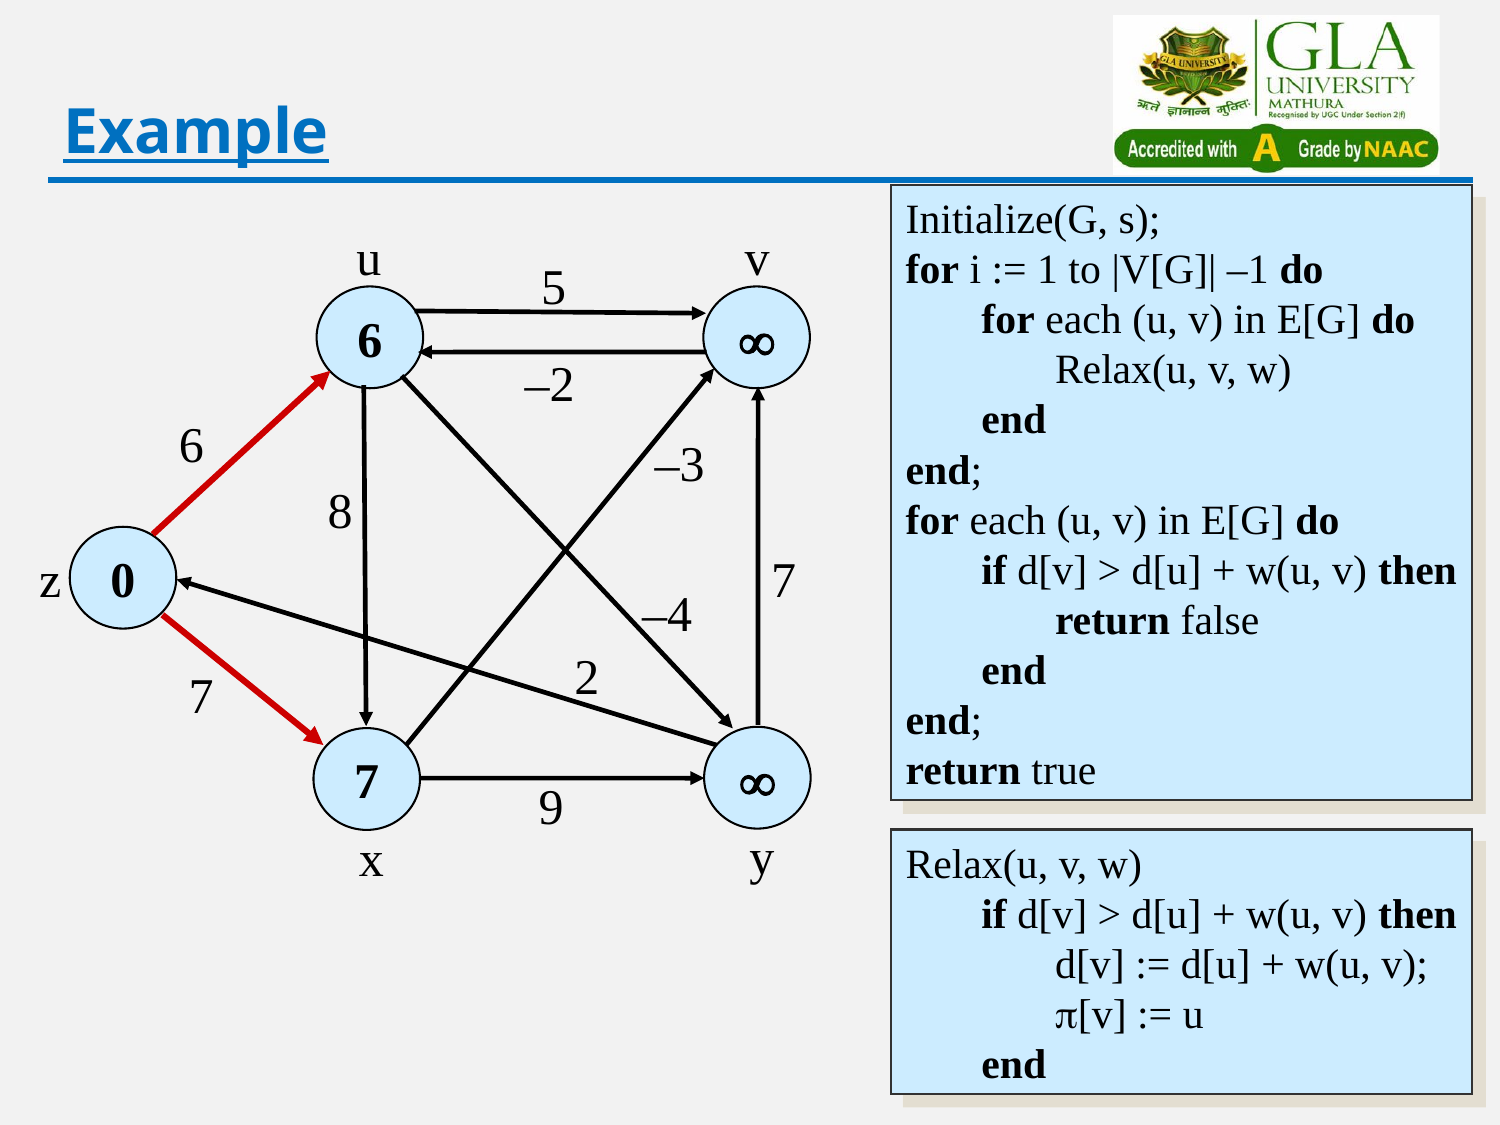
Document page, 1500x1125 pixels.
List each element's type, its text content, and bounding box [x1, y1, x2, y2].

title Example [48, 2, 1474, 175]
text_box [219, 370, 331, 474]
text_box u [341, 218, 397, 293]
text_box 8 [312, 471, 368, 547]
text_box –4 [627, 574, 707, 650]
text_box [176, 577, 559, 697]
text_box [659, 650, 733, 729]
text_box 6 [316, 293, 424, 389]
text_box 7 [173, 656, 229, 731]
text_box y [734, 817, 790, 892]
text_box [229, 668, 324, 746]
text_box [359, 638, 373, 727]
text_box –3 [639, 423, 720, 499]
text_box Initialize(G, s); for i := 1 to |V[G]| –1 do for each (u, v) in E[G] do Relax(u, v, w) end end; for each (u, v) in E[G] do if d[v] > d[u] + w(u, v) then return false end end; return true [890, 184, 1473, 800]
picture [1112, 15, 1440, 176]
text_box [751, 386, 765, 540]
text_box 7 [313, 728, 420, 825]
text_box Relax(u, v, w) if d[v] > d[u] + w(u, v) then d[v] := d[u] + w(u, v); [v] := u end [890, 829, 1473, 1095]
text_box [581, 306, 706, 320]
text_box 6 [164, 405, 219, 480]
text_box 2 [559, 637, 615, 712]
text_box [579, 771, 705, 785]
text_box 0 [77, 526, 177, 629]
text_box 7 [756, 540, 811, 615]
text_box z [24, 540, 77, 615]
text_box x [343, 819, 399, 895]
text_box [669, 368, 715, 423]
text_box –2 [509, 343, 590, 419]
text_box [417, 345, 509, 359]
text_box 5 [526, 246, 581, 322]
text_box v [729, 218, 785, 293]
text_box  [704, 726, 811, 824]
text_box  [703, 293, 810, 389]
text_box 9 [523, 767, 579, 843]
